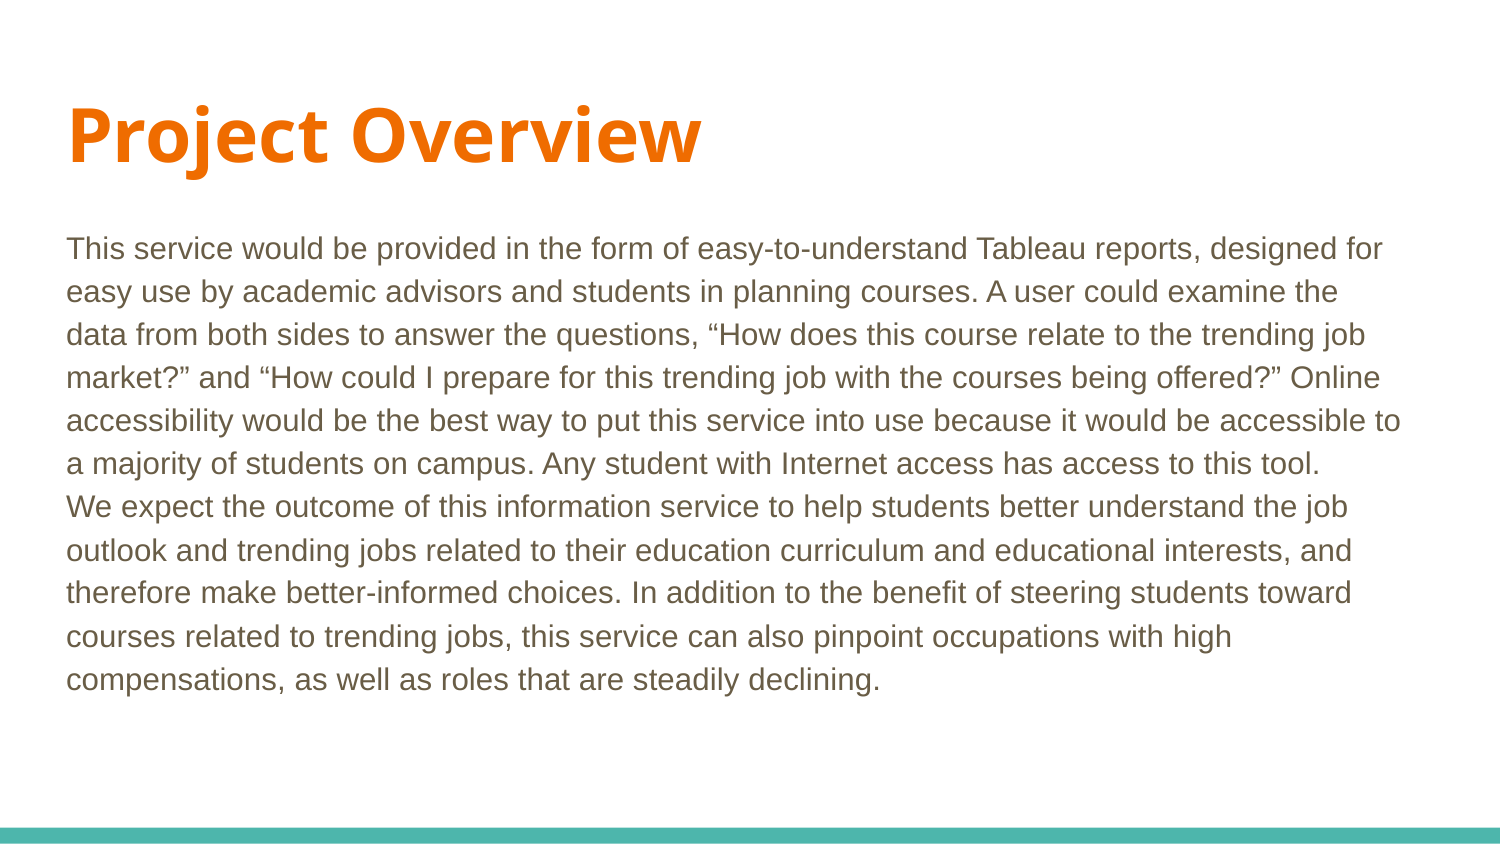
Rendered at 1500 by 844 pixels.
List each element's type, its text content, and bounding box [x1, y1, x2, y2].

title Project Overview [51, 72, 1449, 189]
list This service would be provided in the form of easy-to-understand Tableau reports, designed for easy use by academic advisors and students in planning courses. A user could examine the data from both sides to answer the questions, “How does this course relate to the trending job market?” and “How could I prepare for this trending job with the courses being offered?” Online accessibility would be the best way to put this service into use because it would be accessible to a majority of students on campus. Any student with Internet access has access to this tool. We expect the outcome of this information service to help students better understand the job outlook and trending jobs related to their education curriculum and educational interests, and therefore make better-informed choices. In addition to the benefit of steering students toward courses related to trending jobs, this service can also pinpoint occupations with high compensations, as well as roles that are steadily declining. [51, 207, 1449, 763]
